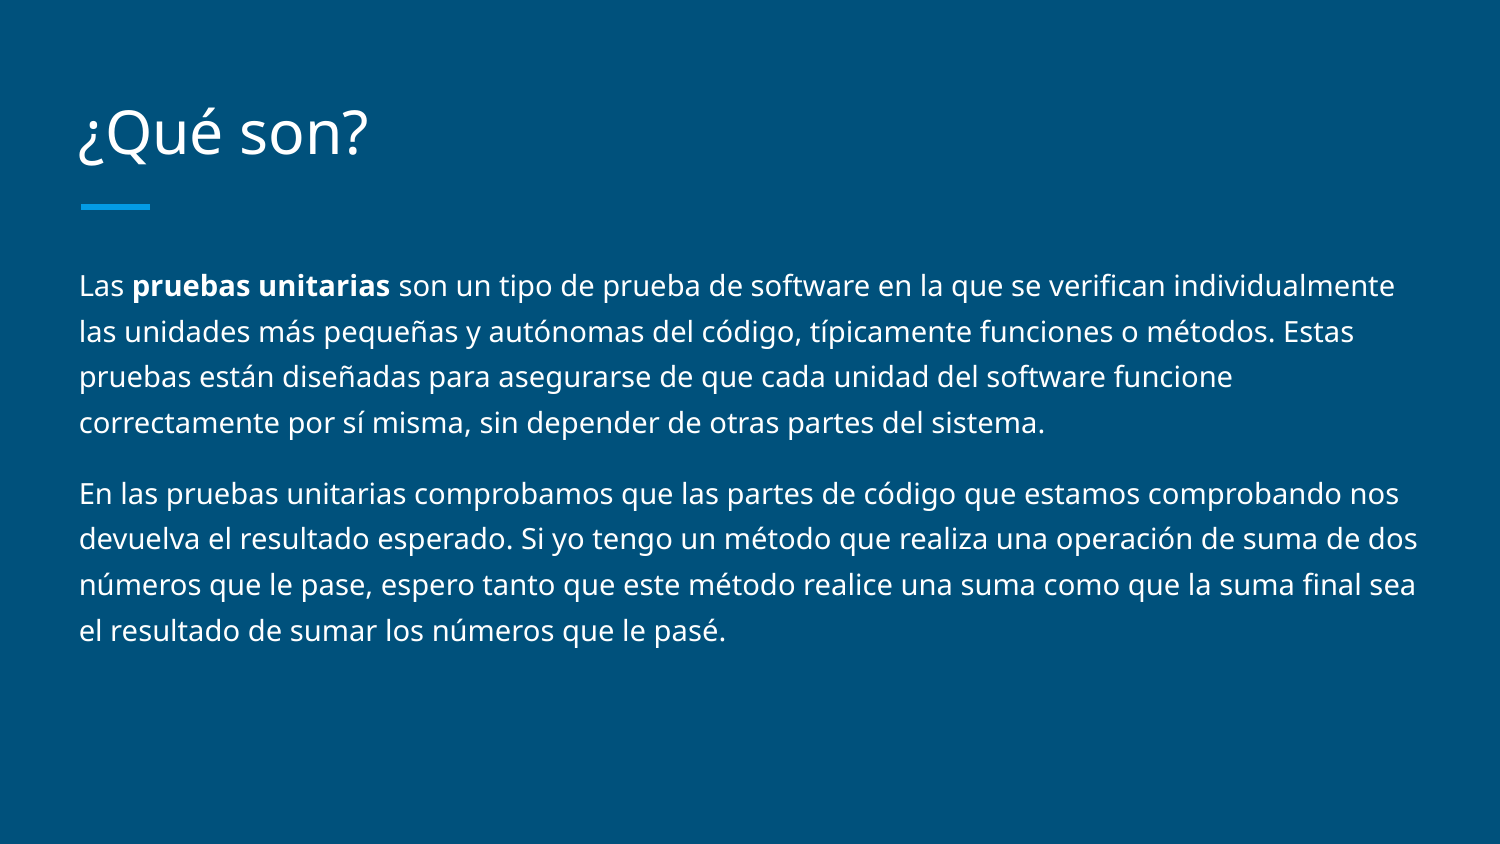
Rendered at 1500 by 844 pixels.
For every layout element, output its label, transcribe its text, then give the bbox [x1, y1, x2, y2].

title ¿Qué son? [63, 75, 1437, 188]
list Las pruebas unitarias son un tipo de prueba de software en la que se verifican individualmente las unidades más pequeñas y autónomas del código, típicamente funciones o métodos. Estas pruebas están diseñadas para asegurarse de que cada unidad del software funcione correctamente por sí misma, sin depender de otras partes del sistema. En las pruebas unitarias comprobamos que las partes de código que estamos comprobando nos devuelva el resultado esperado. Si yo tengo un método que realiza una operación de suma de dos números que le pase, espero tanto que este método realice una suma como que la suma final sea el resultado de sumar los números que le pasé. [63, 244, 1437, 750]
